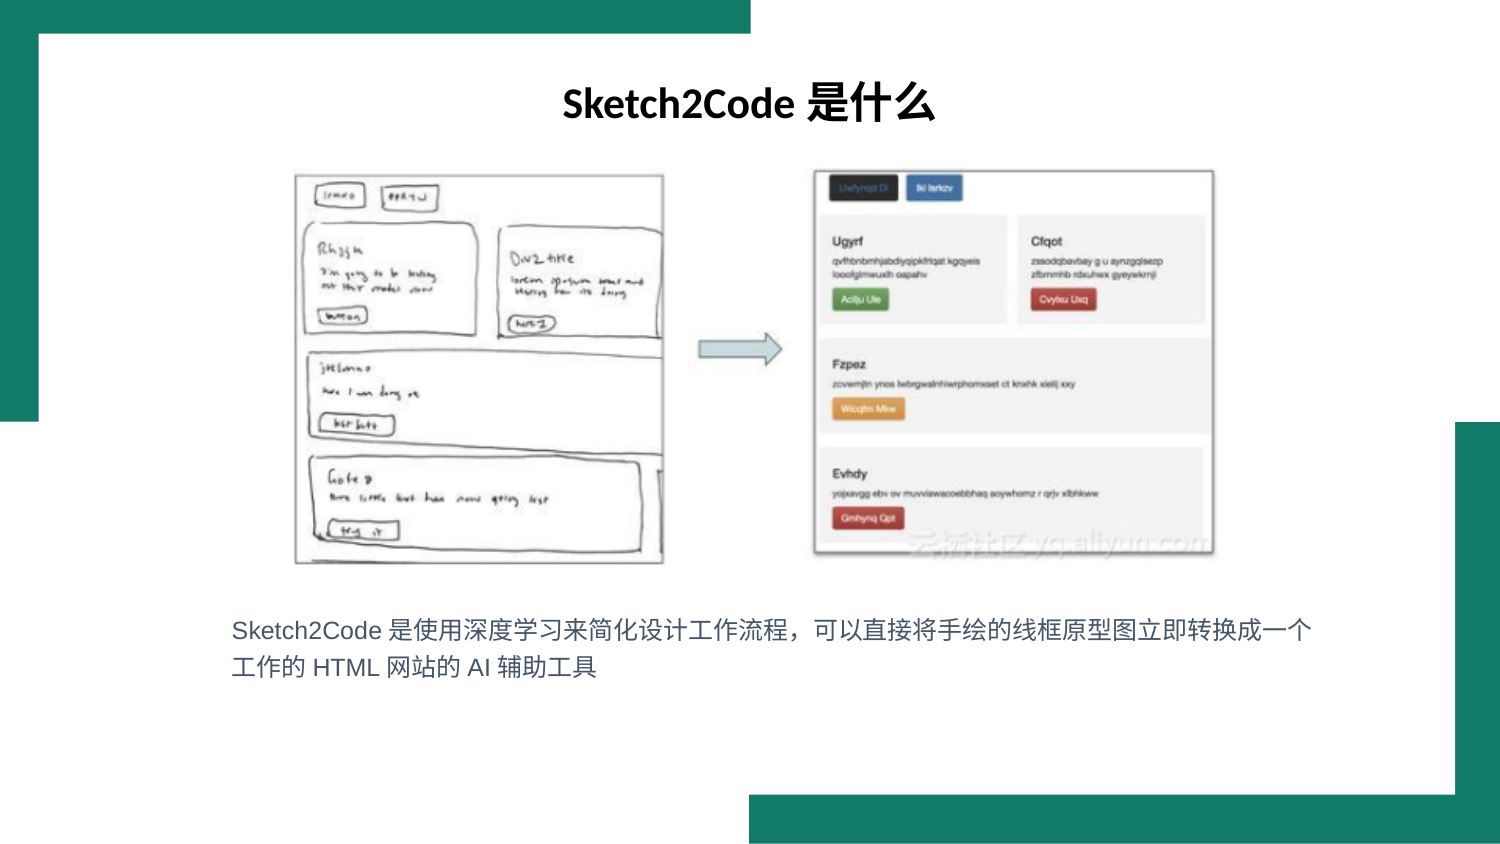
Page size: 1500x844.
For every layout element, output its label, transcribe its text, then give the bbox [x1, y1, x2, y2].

text_box Sketch2Code是使用深度学习来简化设计工作流程，可以直接将手绘的线框原型图立即转换成一个工作的HTML网站的AI辅助工具 [231, 609, 1326, 682]
text_box Sketch2Code是什么 [513, 66, 987, 127]
picture [254, 127, 1246, 588]
